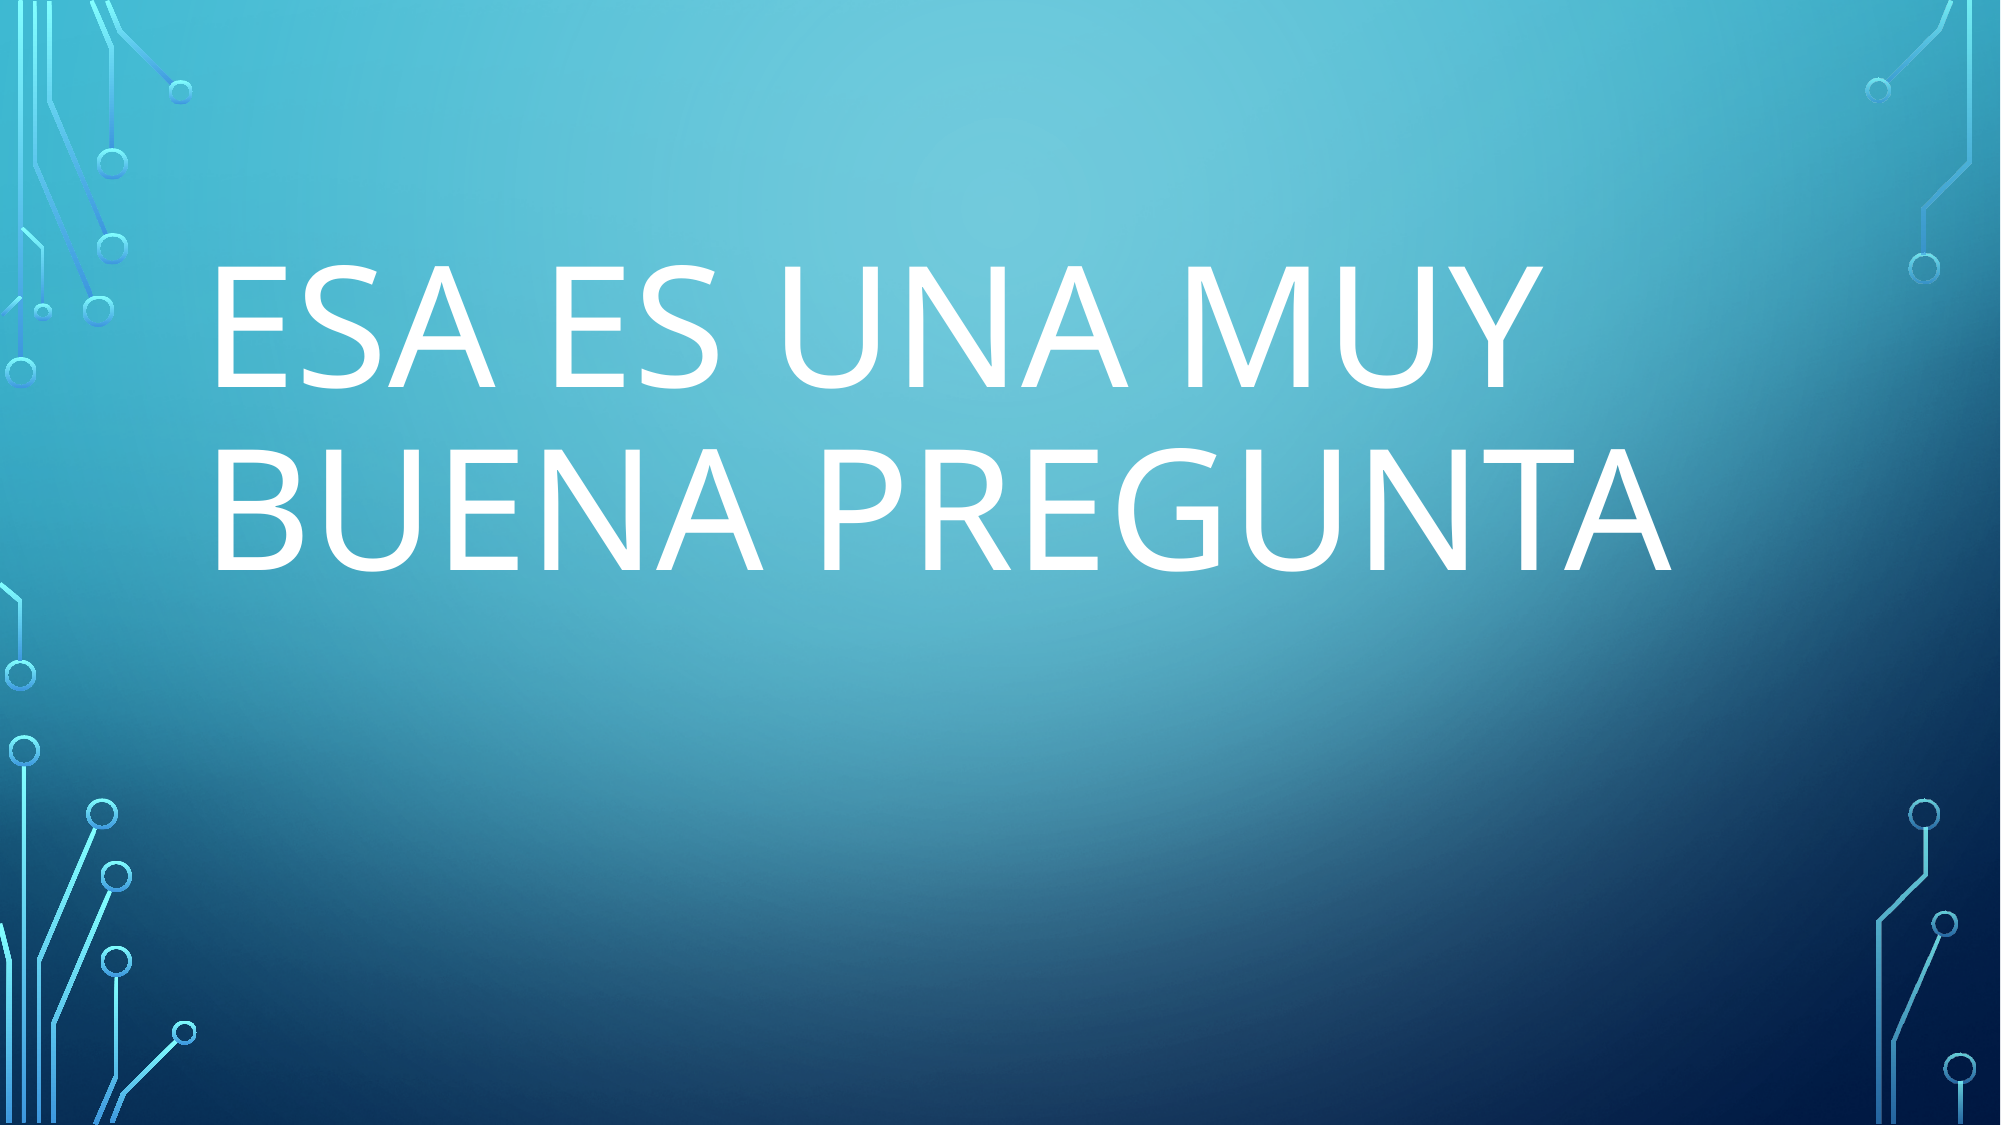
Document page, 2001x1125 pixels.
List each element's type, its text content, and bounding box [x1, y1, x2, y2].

title ESA ES UNA MUY BUENA PREGUNTA [187, 232, 1861, 614]
